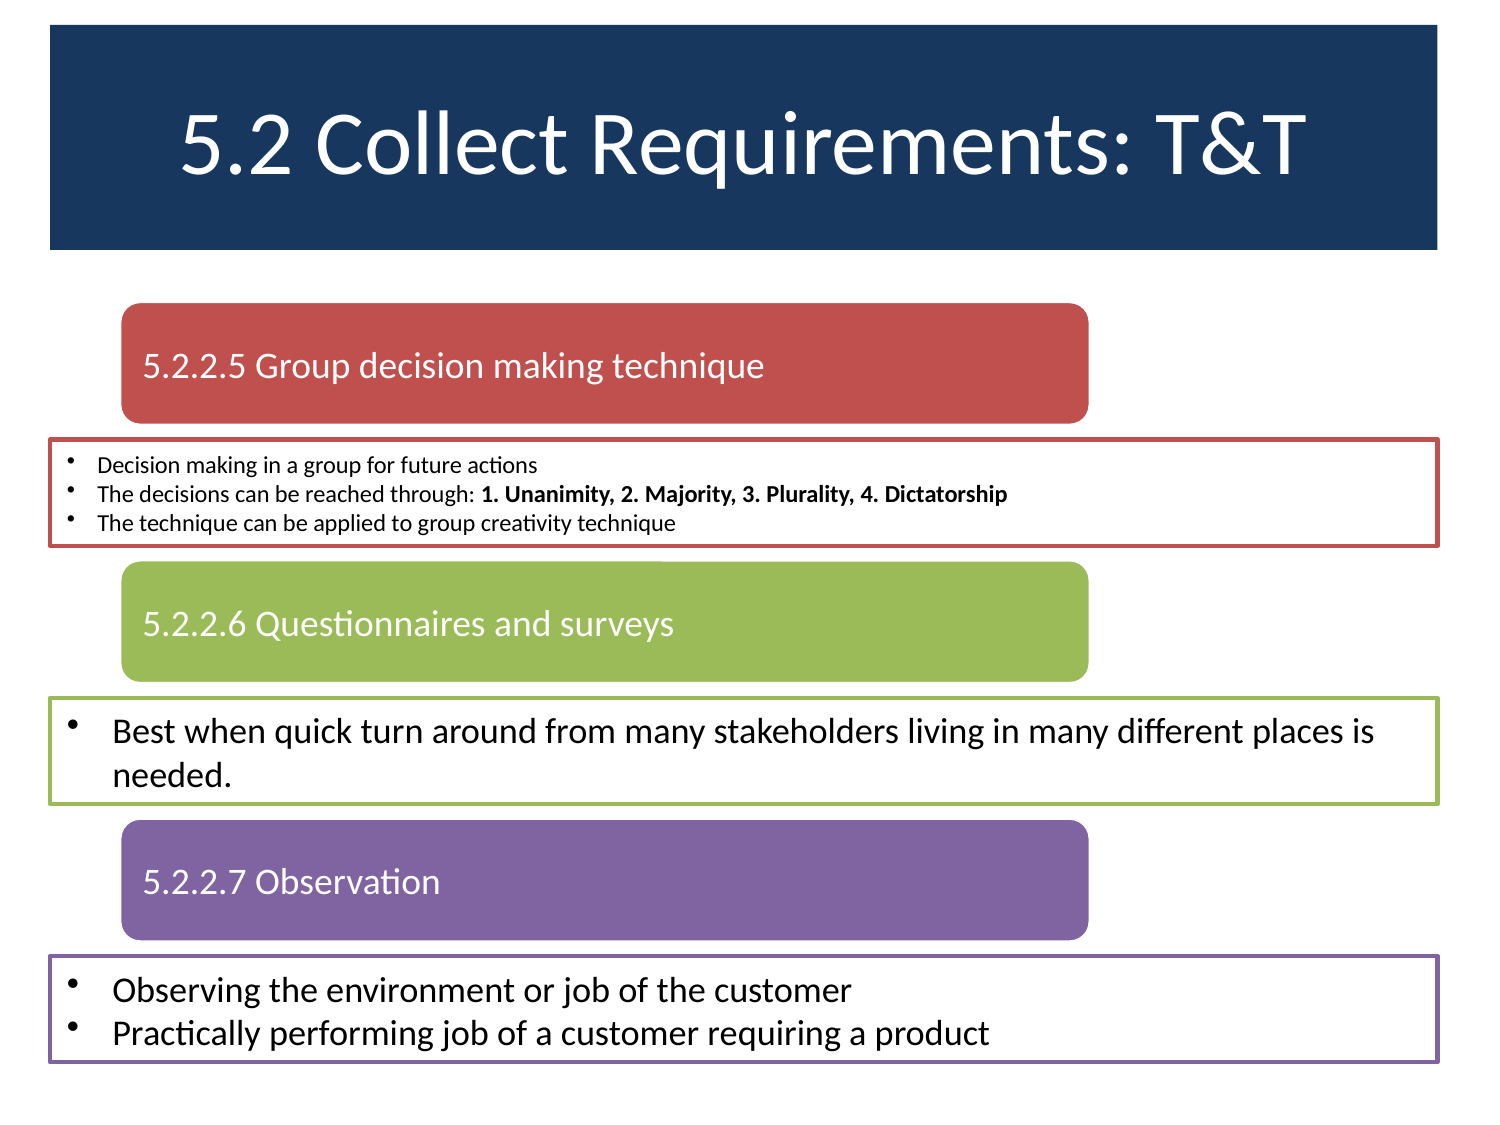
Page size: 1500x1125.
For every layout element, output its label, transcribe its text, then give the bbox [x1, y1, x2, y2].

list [49, 287, 1438, 1063]
title 5.2 Collect Requirements: T&T [50, 24, 1438, 250]
